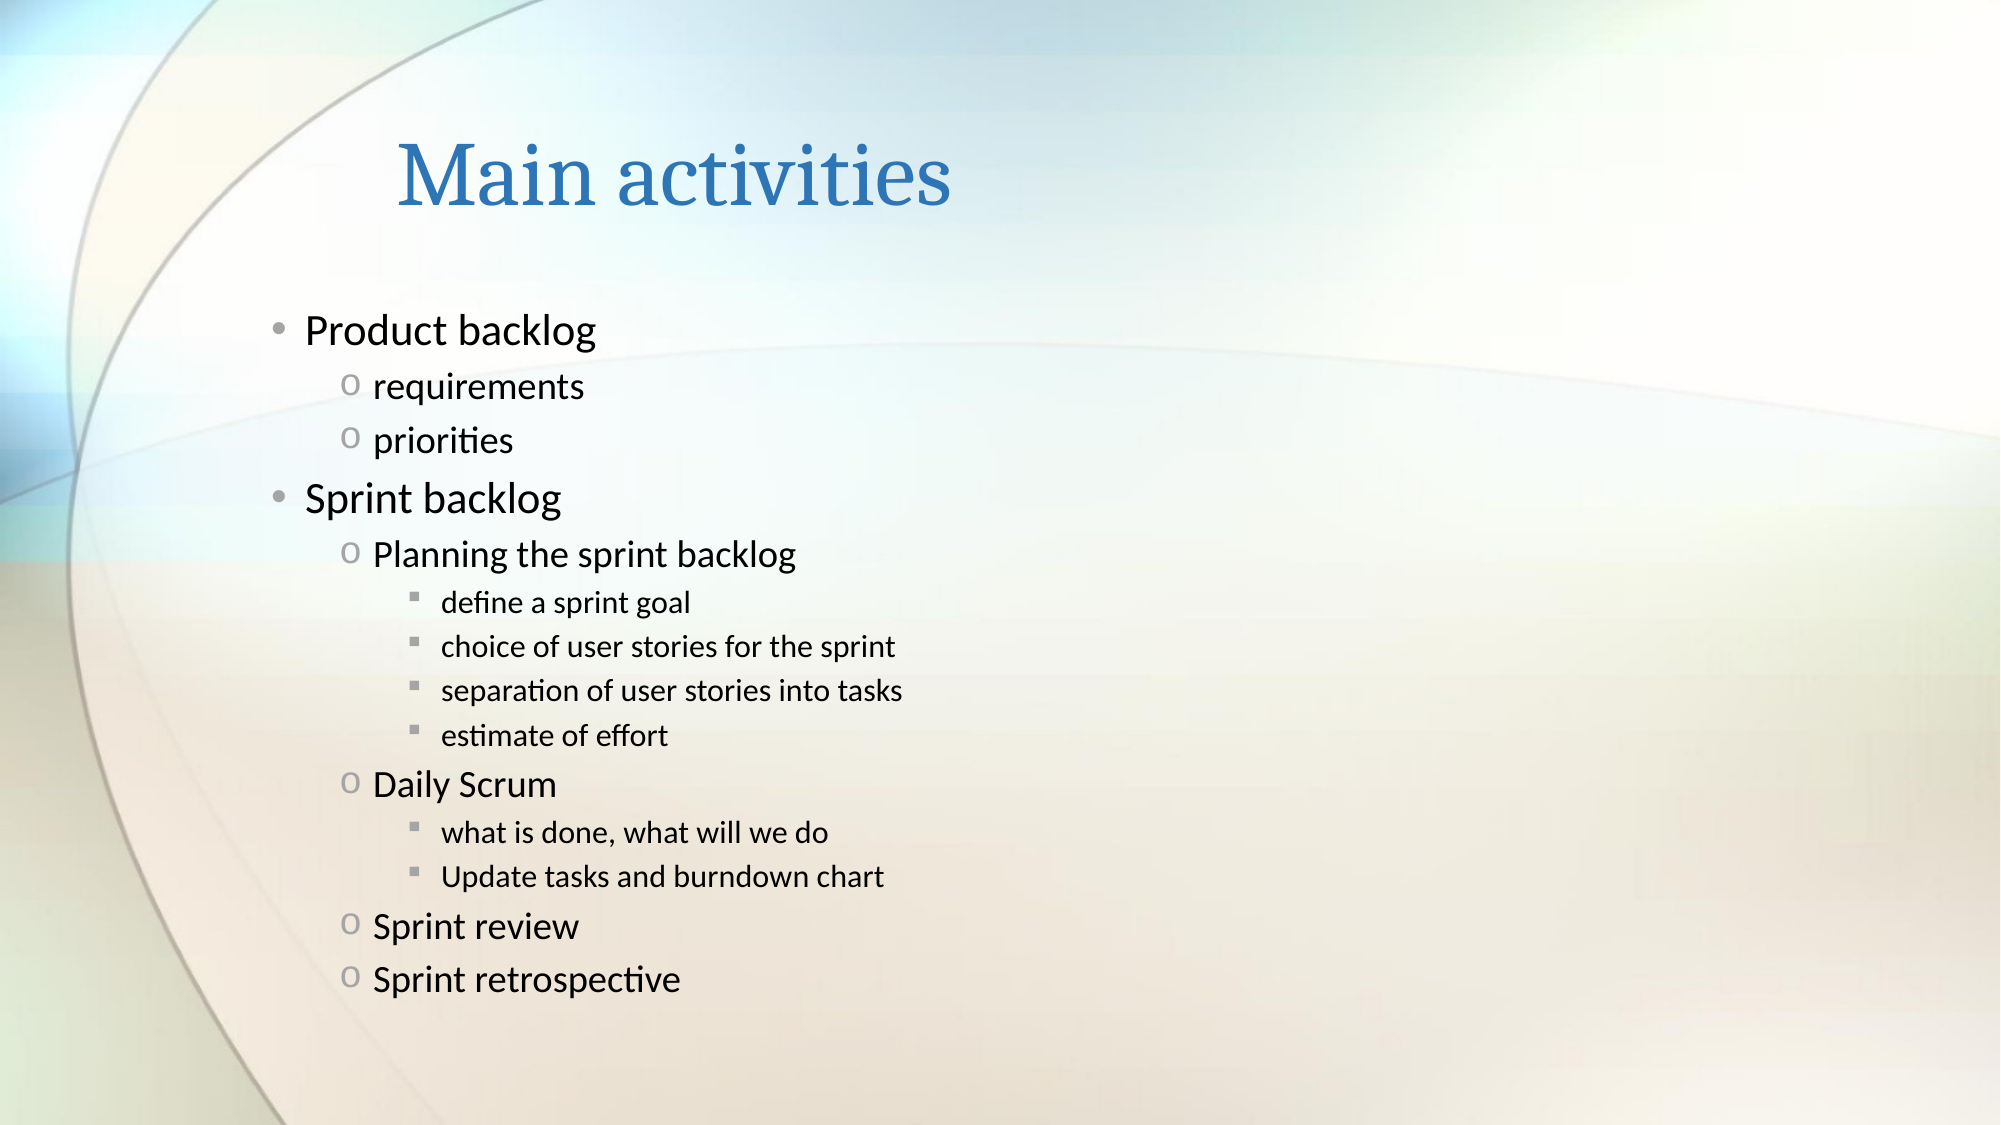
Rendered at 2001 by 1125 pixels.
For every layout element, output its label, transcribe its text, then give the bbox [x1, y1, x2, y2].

picture [0, 0, 2001, 1125]
list Product backlog requirements priorities Sprint backlog Planning the sprint backlog define a sprint goal choice of user stories for the sprint separation of user stories into tasks estimate of effort Daily Scrum what is done, what will we do Update tasks and burndown chart Sprint review Sprint retrospective [256, 299, 1863, 1014]
title Main activities [381, 59, 1863, 278]
